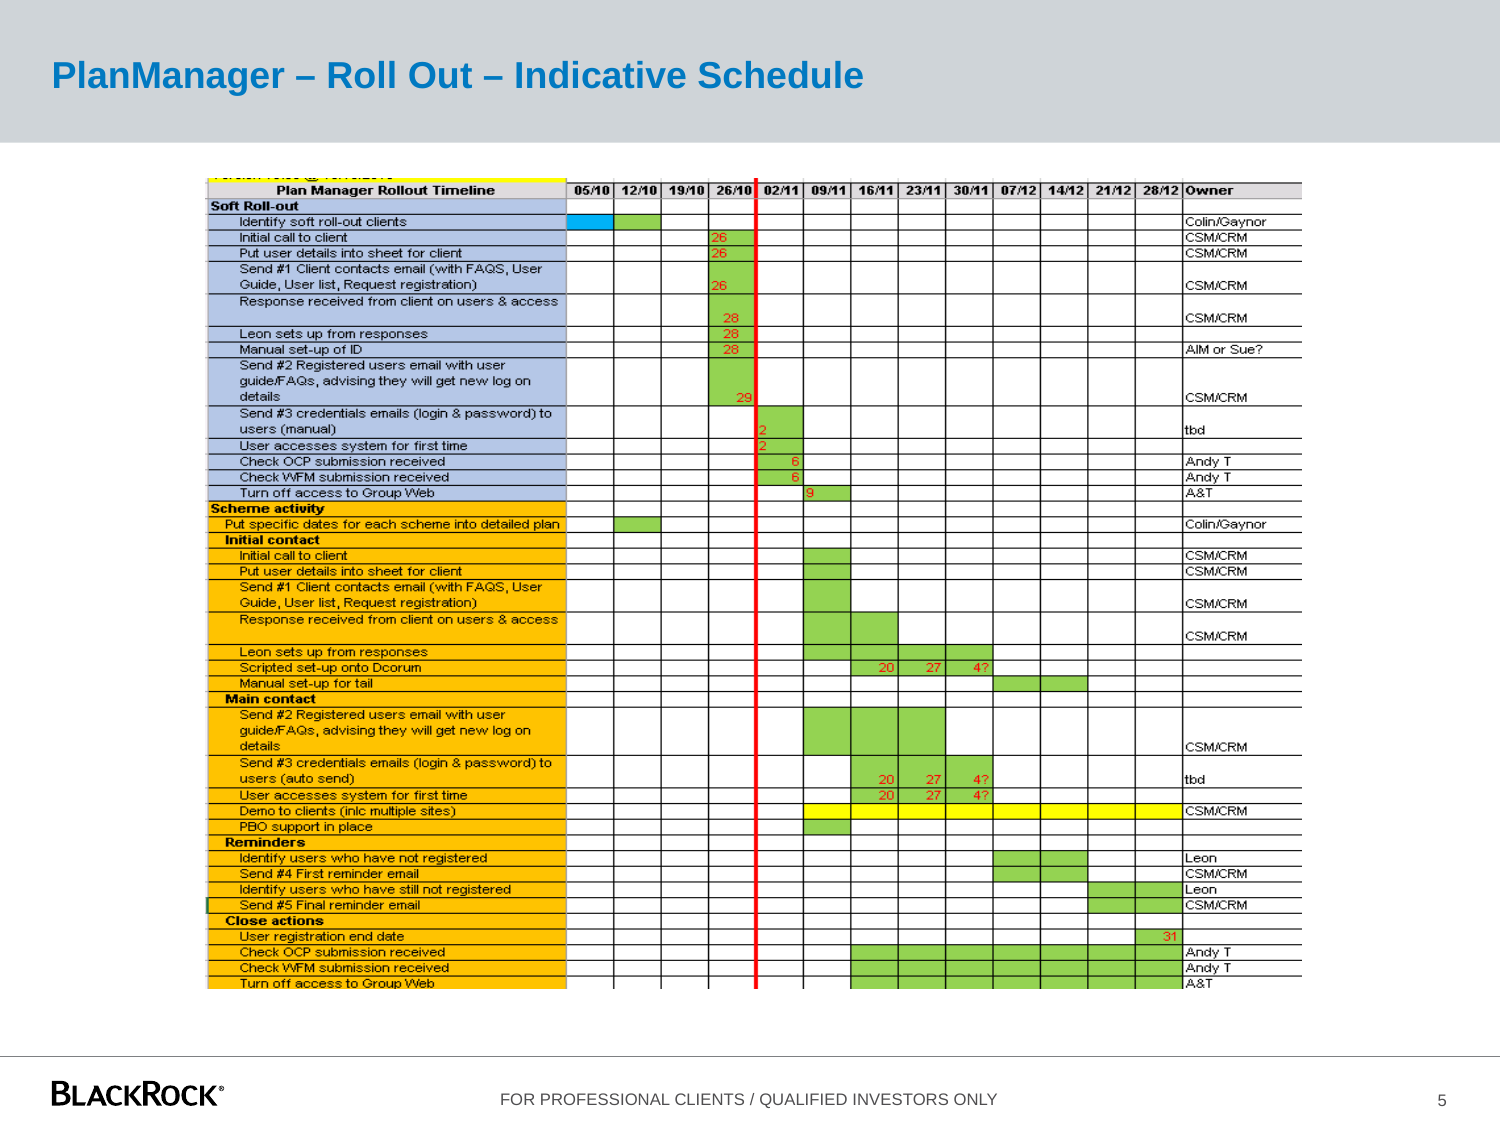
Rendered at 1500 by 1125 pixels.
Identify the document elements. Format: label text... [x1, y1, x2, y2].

slide_number 5 [1387, 1081, 1447, 1118]
picture [205, 178, 1302, 989]
title PlanManager – Roll Out – Indicative Schedule [51, 24, 1445, 124]
footer For professional clients / qualified investors only [246, 1081, 1253, 1118]
